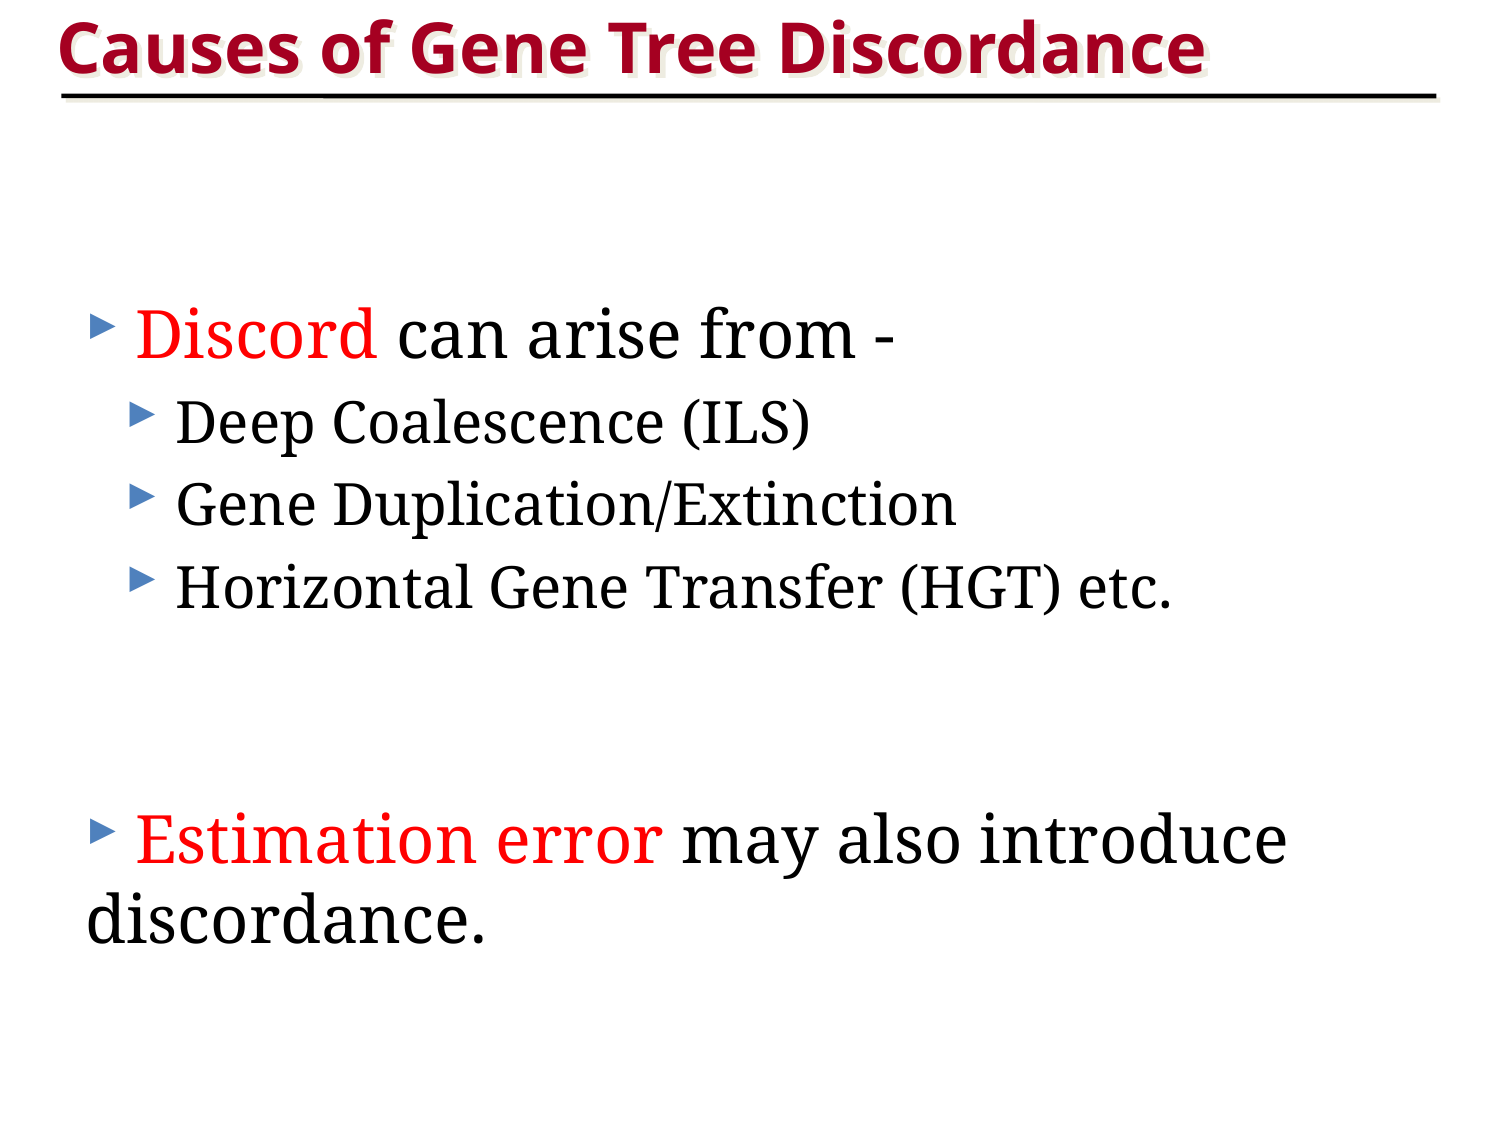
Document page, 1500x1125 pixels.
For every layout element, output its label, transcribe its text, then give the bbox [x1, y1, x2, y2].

text_box Discord can arise from - Deep Coalescence (ILS) Gene Duplication/Extinction Horizontal Gene Transfer (HGT) etc. Estimation error may also introduce discordance. [70, 284, 1436, 965]
text_box Causes of Gene Tree Discordance [41, 0, 1316, 96]
